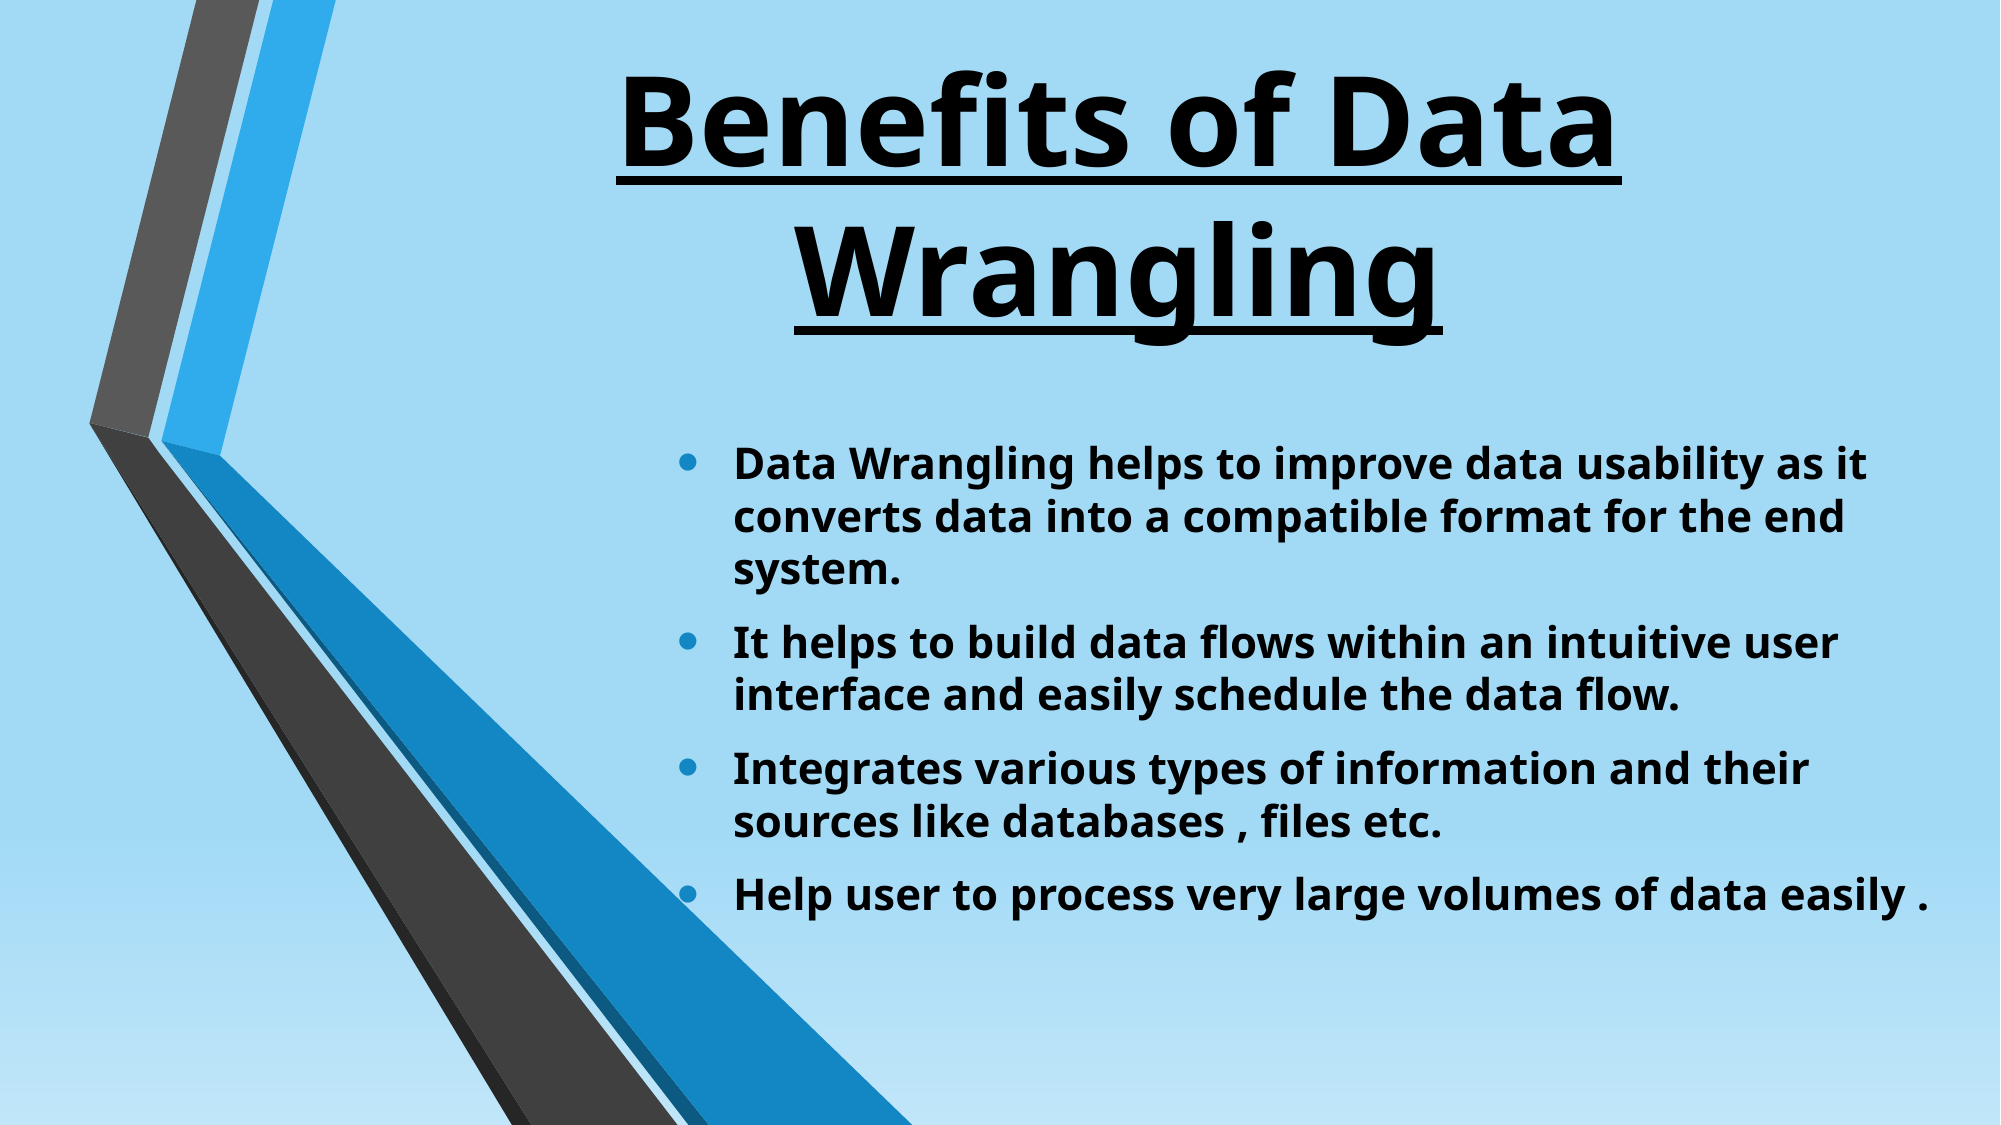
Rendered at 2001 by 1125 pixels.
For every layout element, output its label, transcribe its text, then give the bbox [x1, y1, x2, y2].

subtitle Data Wrangling helps to improve data usability as it converts data into a compatible format for the end system. It helps to build data flows within an intuitive user interface and easily schedule the data flow. Integrates various types of information and their sources like databases , files etc. Help user to process very large volumes of data easily . [645, 421, 1962, 1008]
title Benefits of Data Wrangling [325, 0, 1913, 349]
